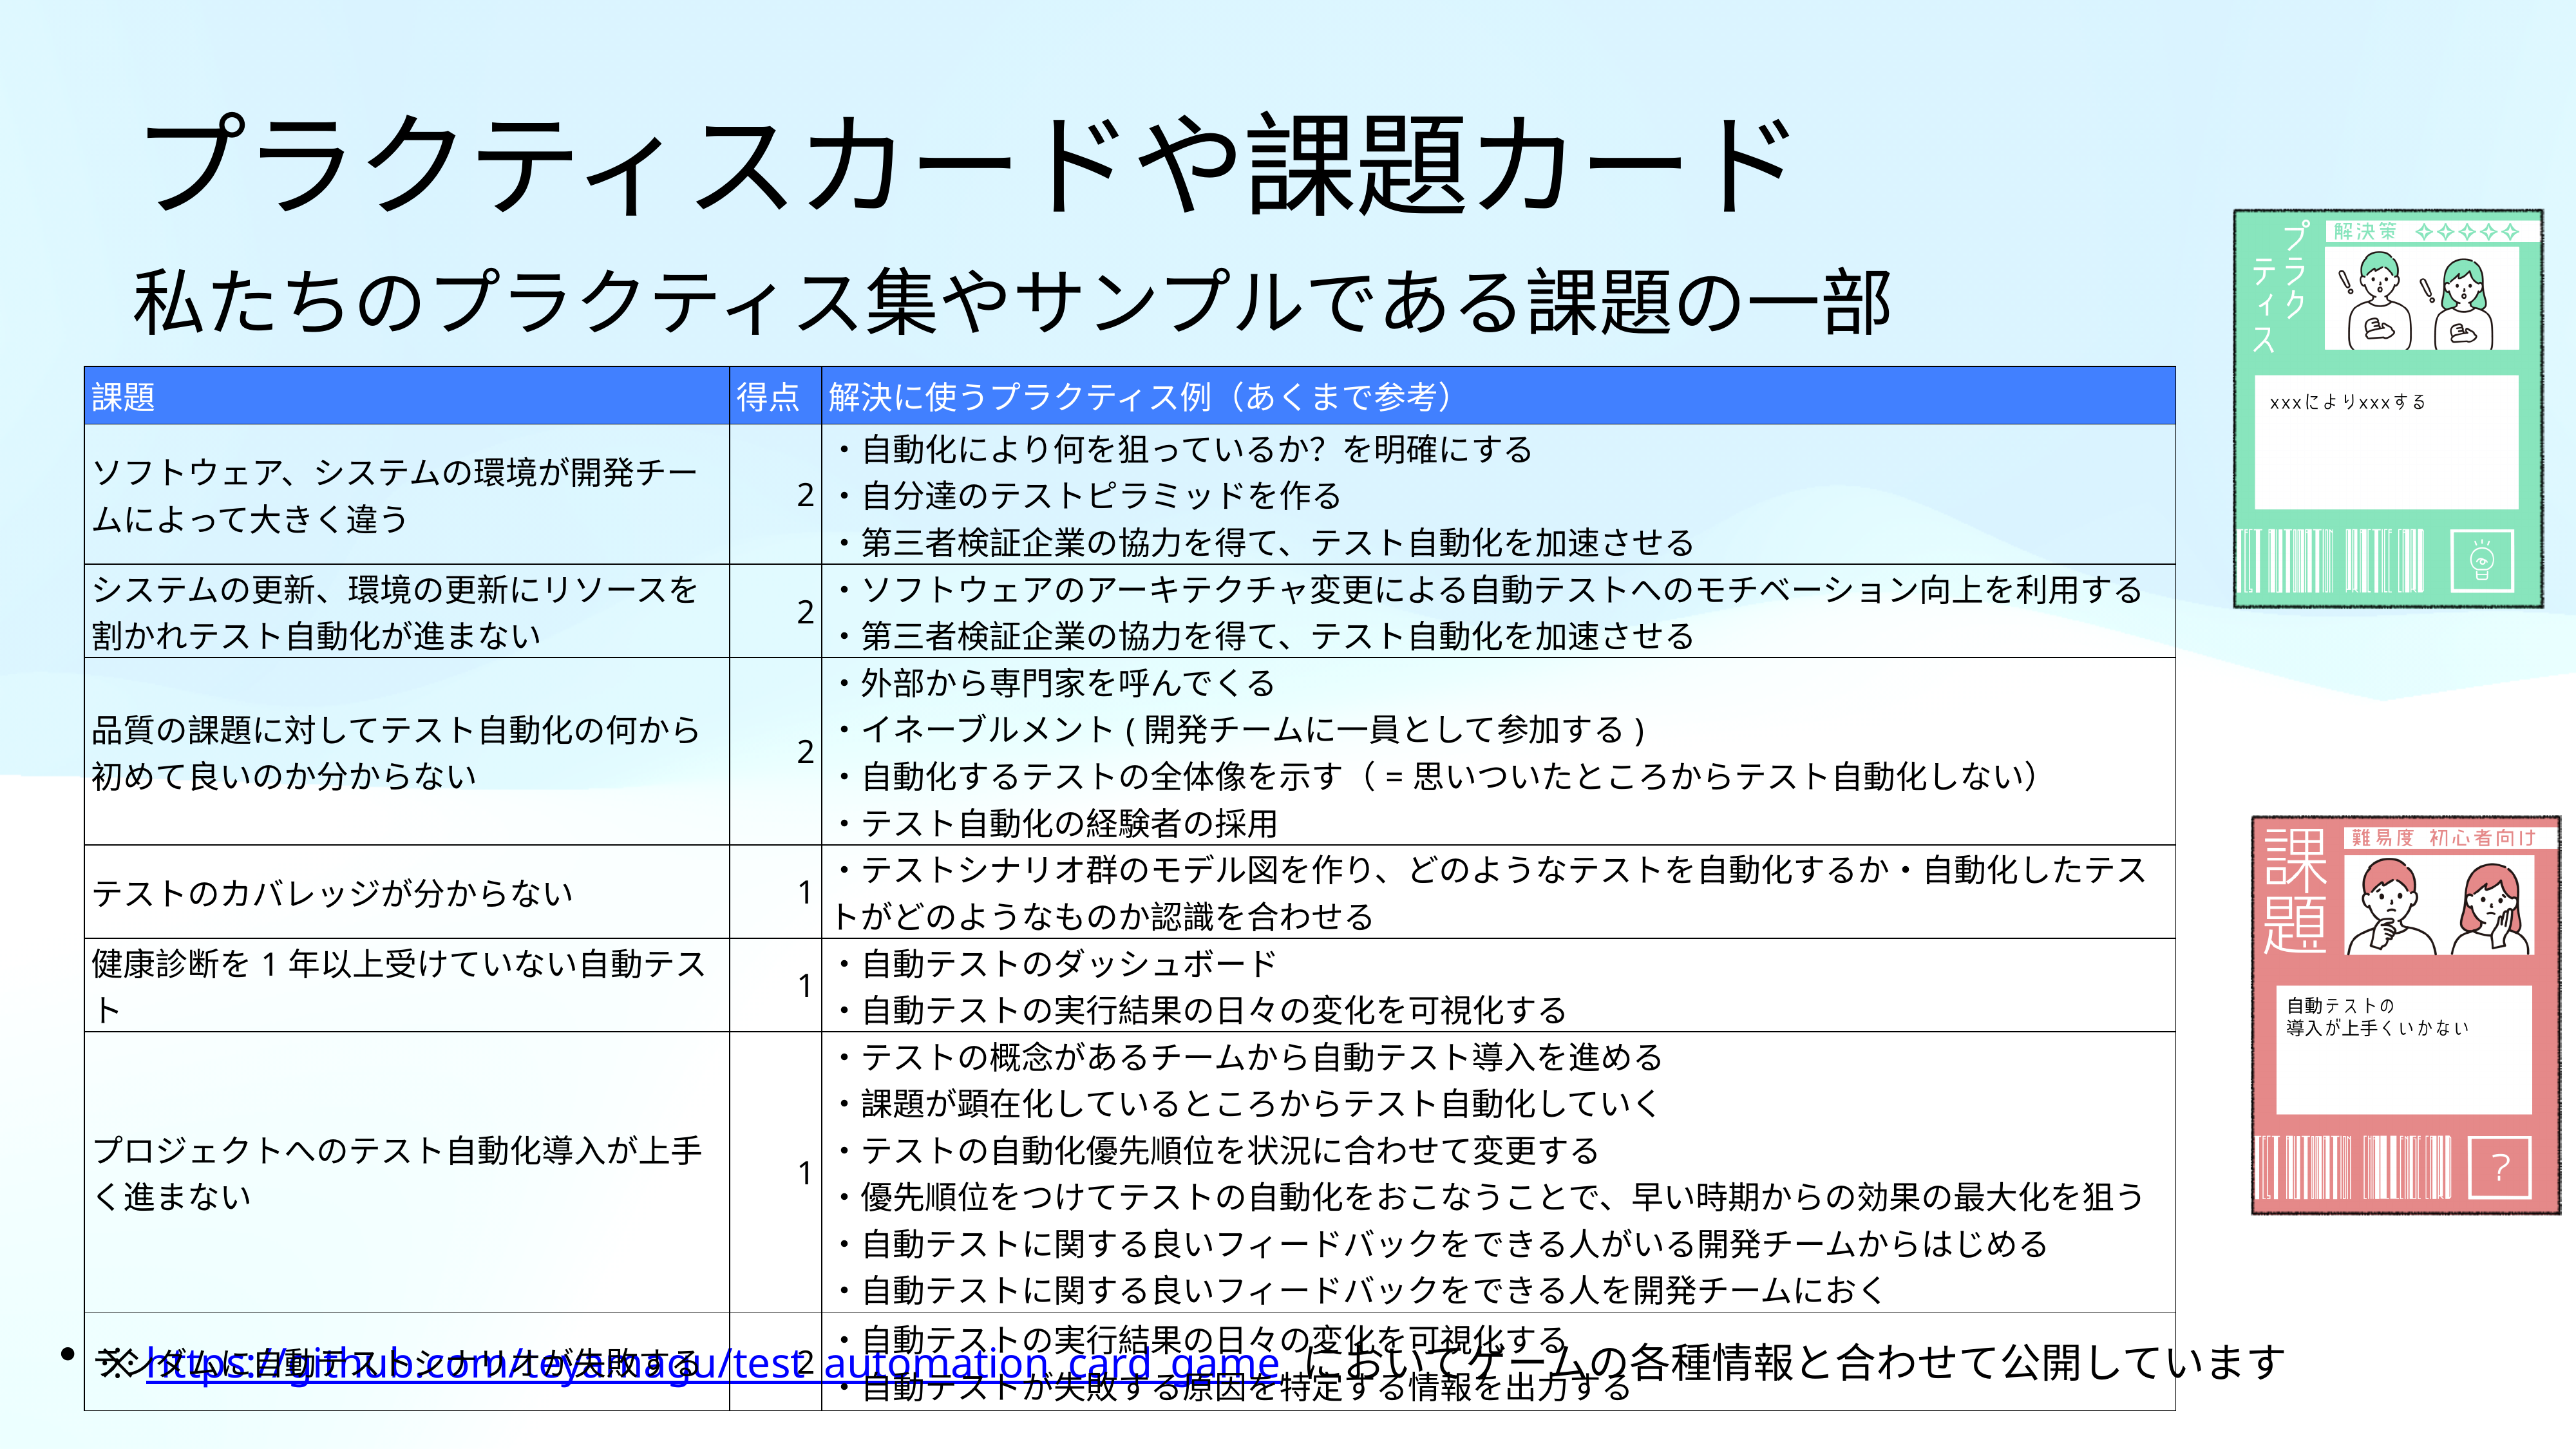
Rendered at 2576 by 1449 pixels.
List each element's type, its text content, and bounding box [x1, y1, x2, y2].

table_header 課題 [85, 367, 729, 424]
table_cell 1 [730, 939, 821, 1031]
table_cell ランダムに自動テストシナリオが失敗する [85, 1312, 729, 1410]
table_cell システムの更新、環境の更新にリソースを割かれテスト自動化が進まない [85, 565, 729, 657]
table_cell 品質の課題に対してテスト自動化の何から初めて良いのか分からない [85, 658, 729, 844]
title プラクティスカードや課題カード [127, 113, 2449, 250]
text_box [2250, 815, 2562, 1217]
table_cell ・外部から専門家を呼んでくる ・イネーブルメント(開発チームに一員として参加する) ・自動化するテストの全体像を示す（=思いついたところからテスト自動化しない） ・テスト自動化の経験者の採用 [822, 658, 2175, 844]
table_cell 1 [730, 1032, 821, 1312]
table_cell テストのカバレッジが分からない [85, 846, 729, 938]
table_cell ・自動テストのダッシュボード ・自動テストの実行結果の日々の変化を可視化する [822, 939, 2175, 1031]
table_cell ・ソフトウェアのアーキテクチャ変更による自動テストへのモチベーション向上を利用する ・第三者検証企業の協力を得て、テスト自動化を加速させる [822, 565, 2175, 657]
list ※ https://github.com/teyamagu/test_automation_card_game においてゲームの各種情報と合わせて公開しています [2176, 1331, 2376, 1399]
table_cell ・自動テストの実行結果の日々の変化を可視化する ・自動テストが失敗する原因を特定する情報を出力する [822, 1312, 2175, 1410]
table_cell ・自動化により何を狙っているか？を明確にする ・自分達のテストピラミッドを作る ・第三者検証企業の協力を得て、テスト自動化を加速させる [822, 424, 2175, 564]
table_header 解決に使うプラクティス例（あくまで参考） [822, 367, 2175, 424]
table_cell 2 [730, 565, 821, 657]
table_cell ・テストの概念があるチームから自動テスト導入を進める ・課題が顕在化しているところからテスト自動化していく ・テストの自動化優先順位を状況に合わせて変更する ・優先順位をつけてテストの自動化をおこなうことで、早い時期からの効果の最大化を狙う ・自動テストに関する良いフィードバックをできる人がいる開発チームからはじめる ・自動テストに関する良いフィードバックをできる人を開発チームにおく [822, 1032, 2175, 1312]
table_cell ・テストシナリオ群のモデル図を作り、どのようなテストを自動化するか・自動化したテストがどのようなものか認識を合わせる [822, 846, 2175, 938]
picture [0, 0, 2576, 1449]
table_header 得点 [730, 367, 821, 424]
table_cell 健康診断を1年以上受けていない自動テスト [85, 939, 729, 1031]
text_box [2232, 209, 2544, 611]
table_cell 2 [730, 424, 821, 564]
list ※ https://github.com/teyamagu/test_automation_card_game においてゲームの各種情報と合わせて公開しています [53, 1331, 84, 1399]
table_cell 1 [730, 846, 821, 938]
table_cell 2 [730, 658, 821, 844]
list 私たちのプラクティス集やサンプルである課題の一部 [127, 250, 2232, 350]
table_cell 2 [730, 1312, 821, 1410]
table_cell プロジェクトへのテスト自動化導入が上手く進まない [85, 1032, 729, 1312]
table_cell ソフトウェア、システムの環境が開発チームによって大きく違う [85, 424, 729, 564]
